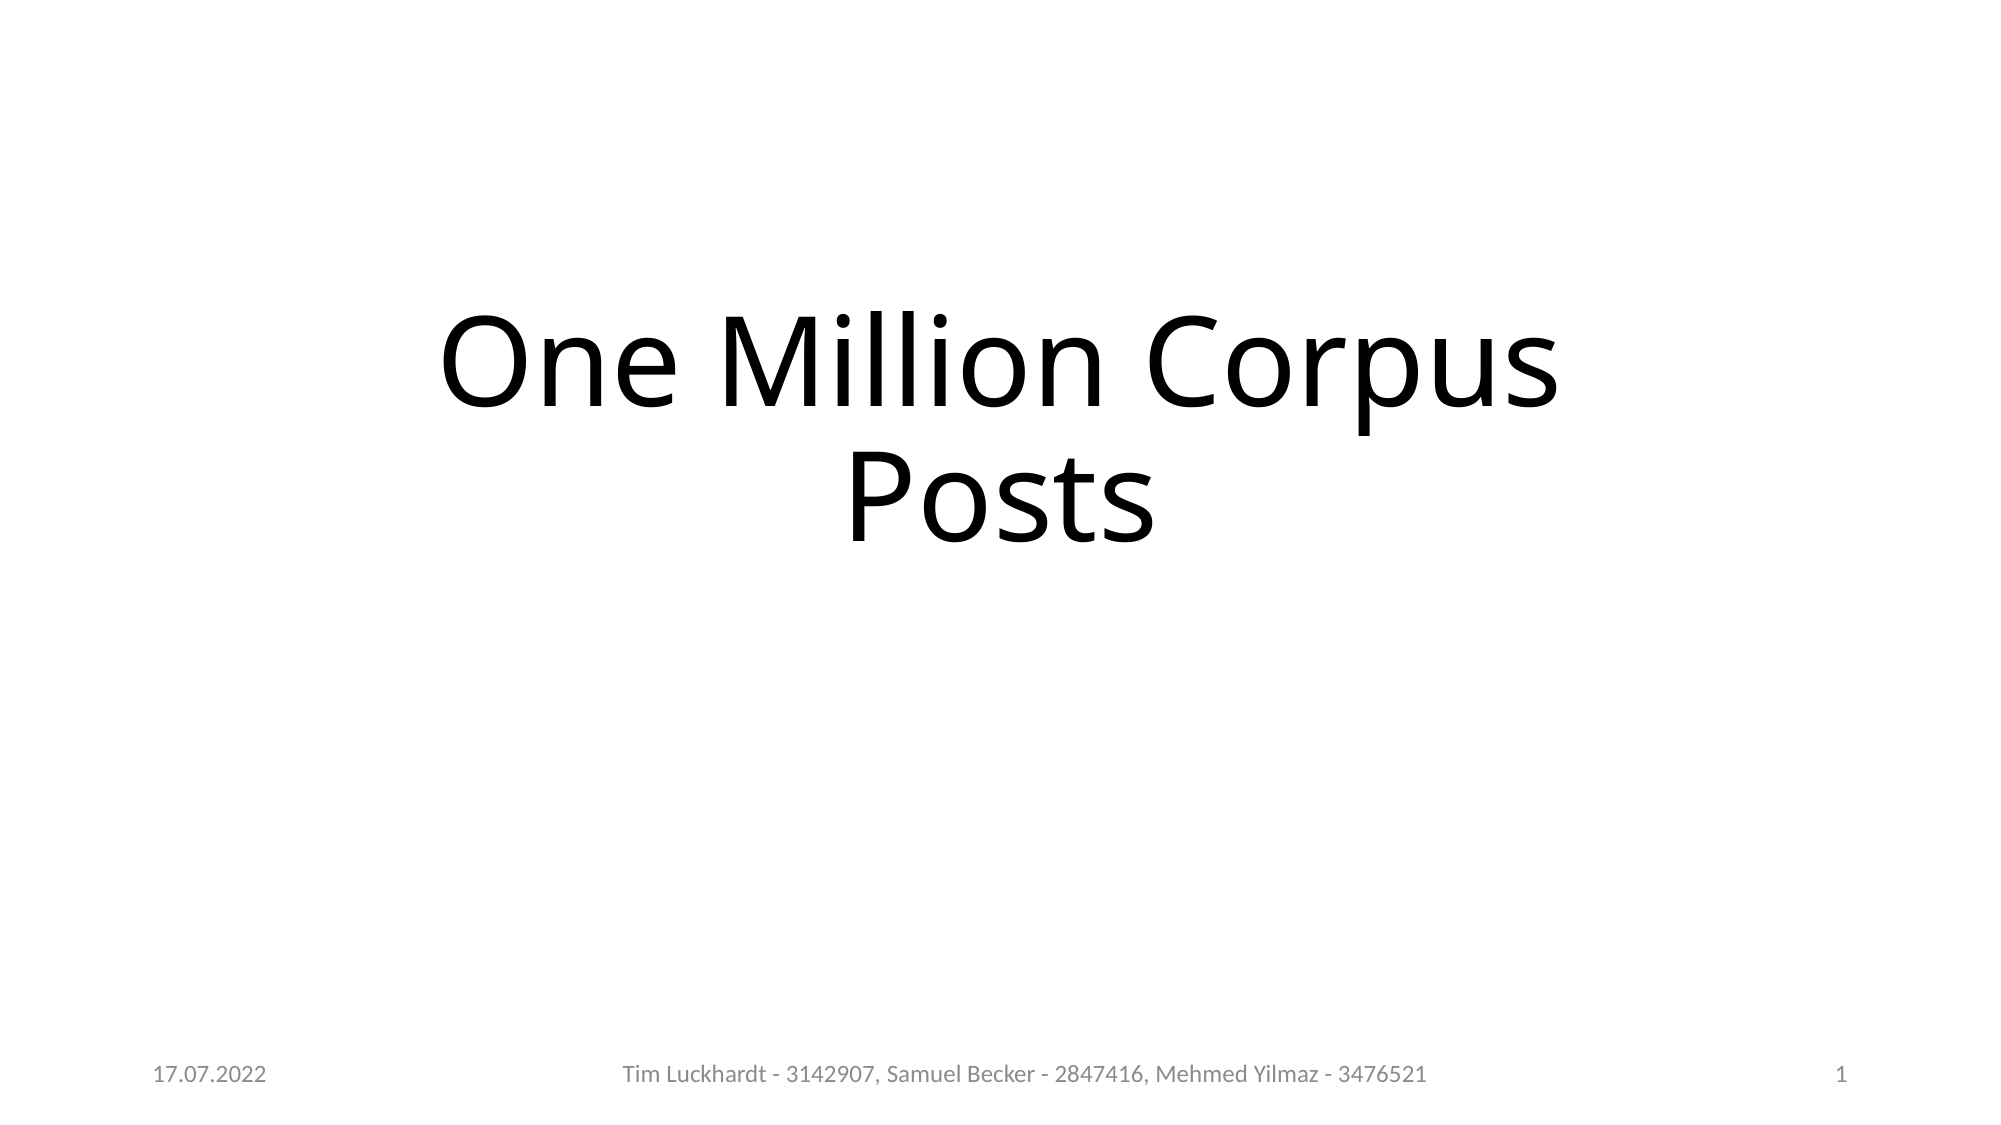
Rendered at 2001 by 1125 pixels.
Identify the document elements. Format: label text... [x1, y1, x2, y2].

slide_number 1 [1412, 1042, 1863, 1103]
footer Tim Luckhardt - 3142907, Samuel Becker - 2847416, Mehmed Yilmaz - 3476521 [357, 1042, 1412, 1103]
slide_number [137, 1042, 357, 1103]
title One Million Corpus Posts [249, 184, 1750, 576]
